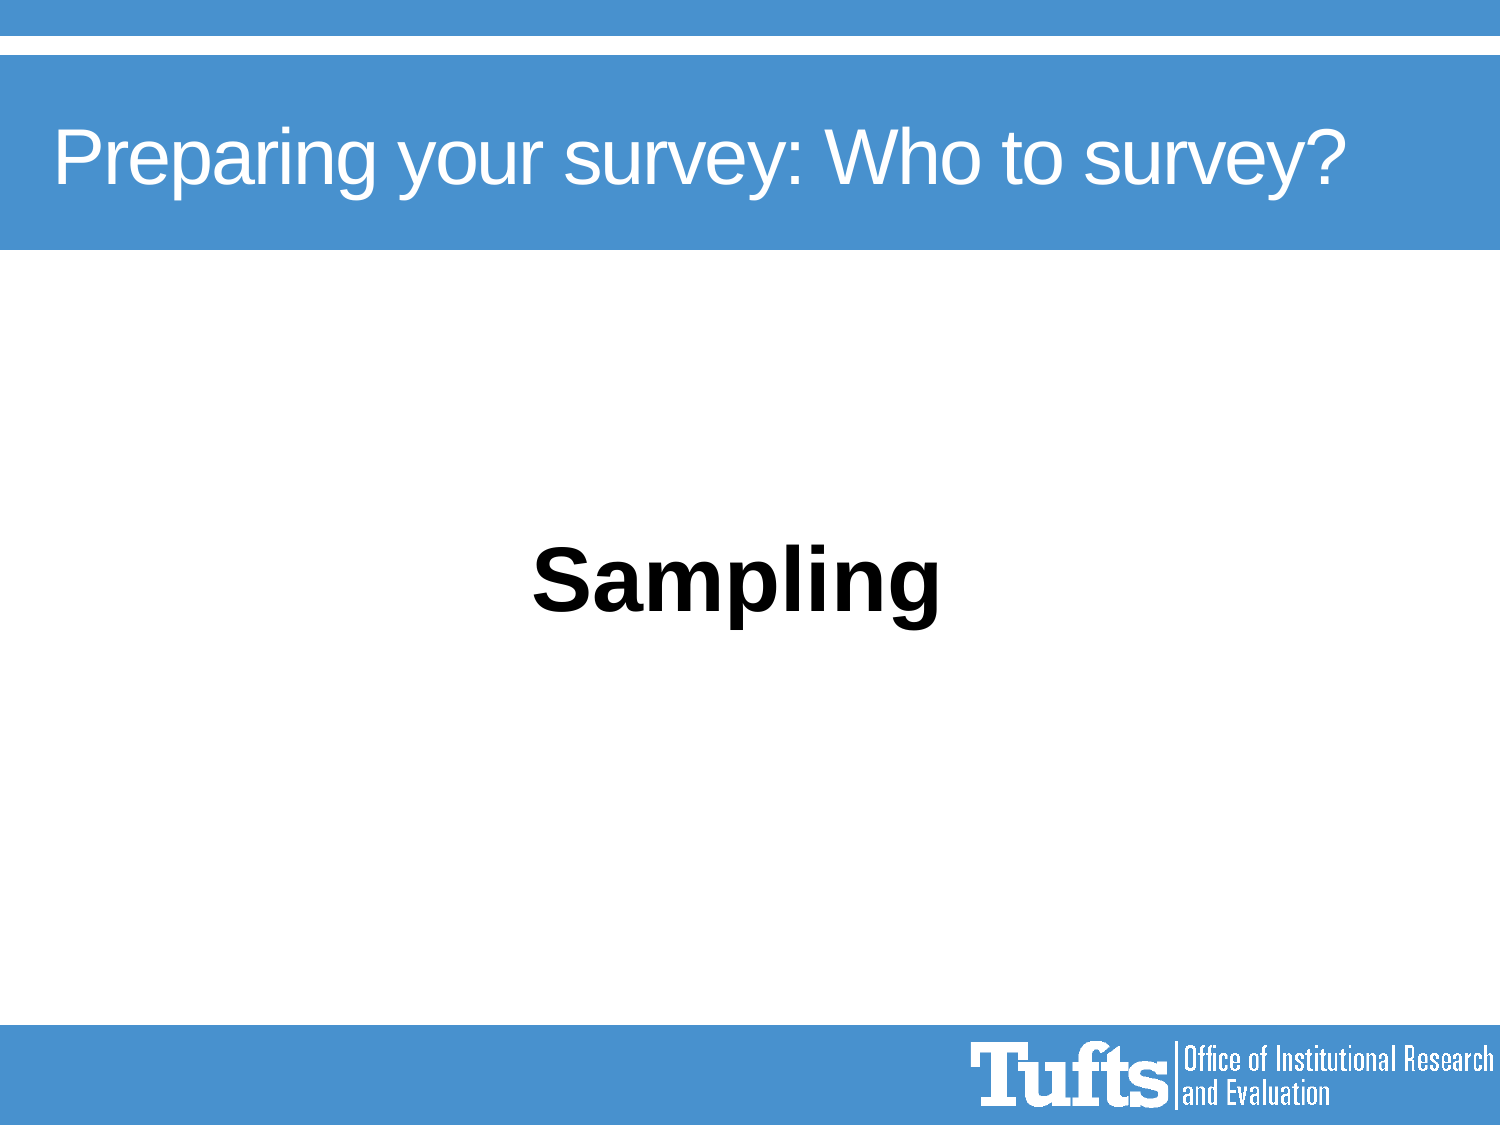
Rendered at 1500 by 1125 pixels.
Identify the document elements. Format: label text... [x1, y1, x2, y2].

picture [1181, 1039, 1500, 1111]
list Sampling [50, 262, 1425, 1000]
picture [970, 1041, 1169, 1111]
title Preparing your survey: Who to survey? [37, 71, 1425, 235]
